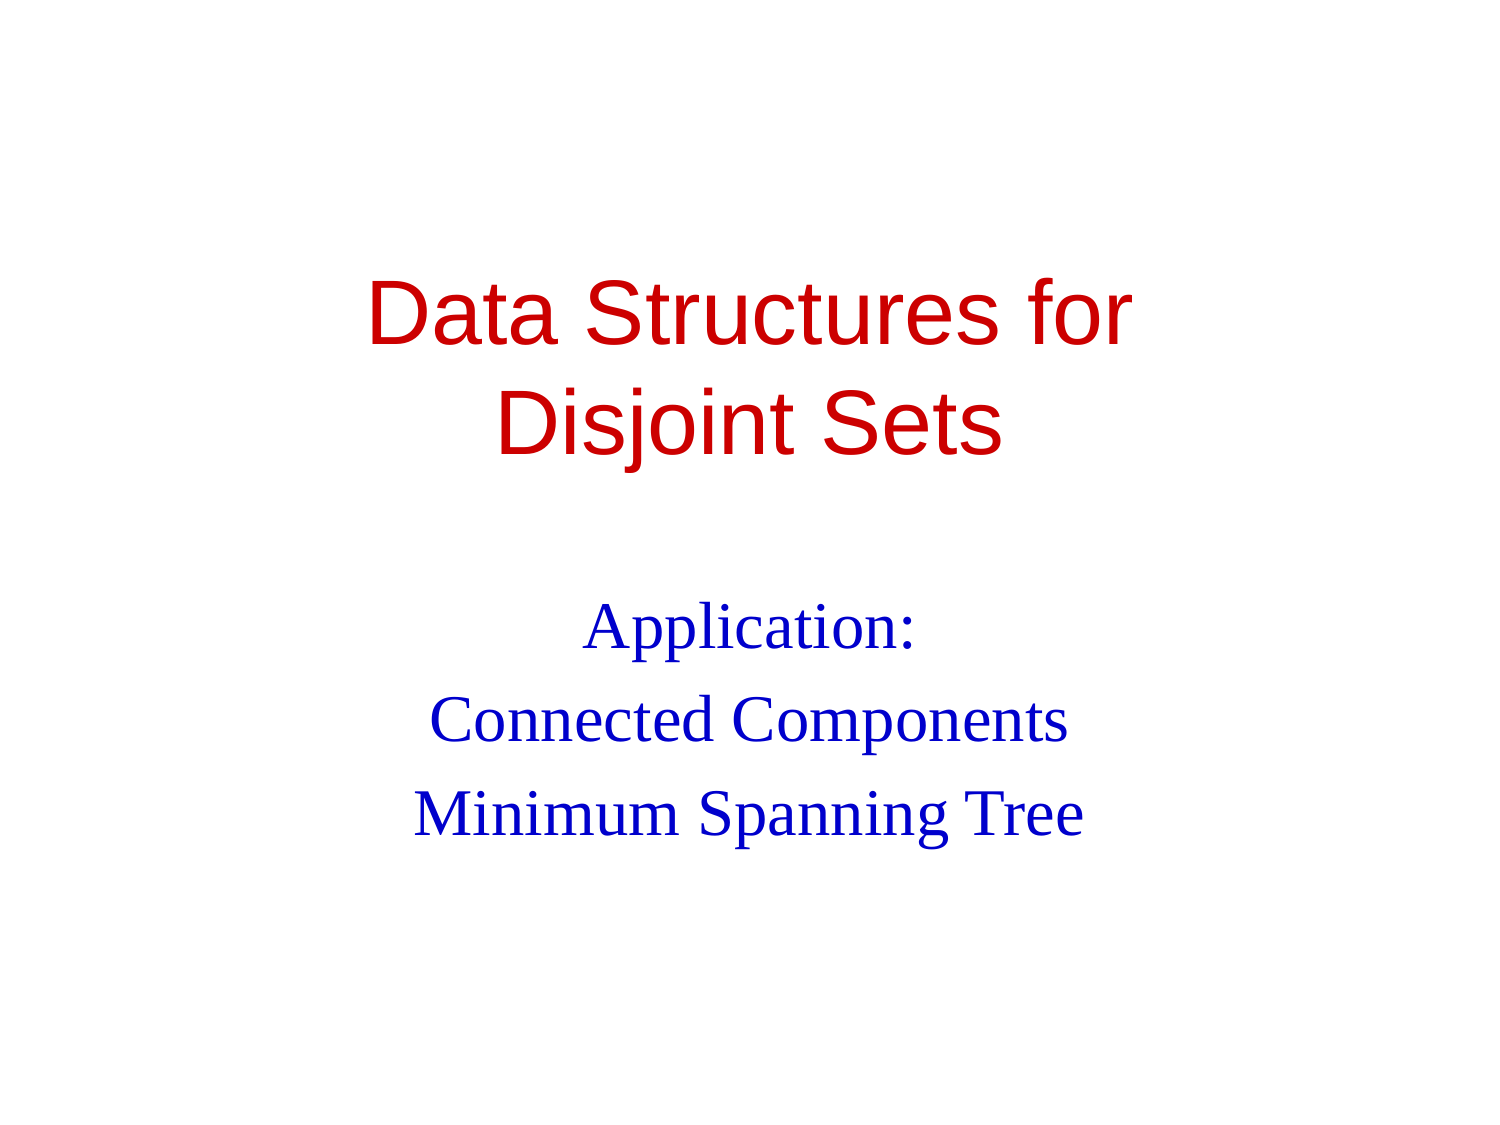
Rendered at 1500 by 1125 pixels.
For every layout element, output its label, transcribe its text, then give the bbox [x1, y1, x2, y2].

title Data Structures for Disjoint Sets [112, 245, 1388, 480]
subtitle Application: Connected Components Minimum Spanning Tree [149, 574, 1351, 882]
